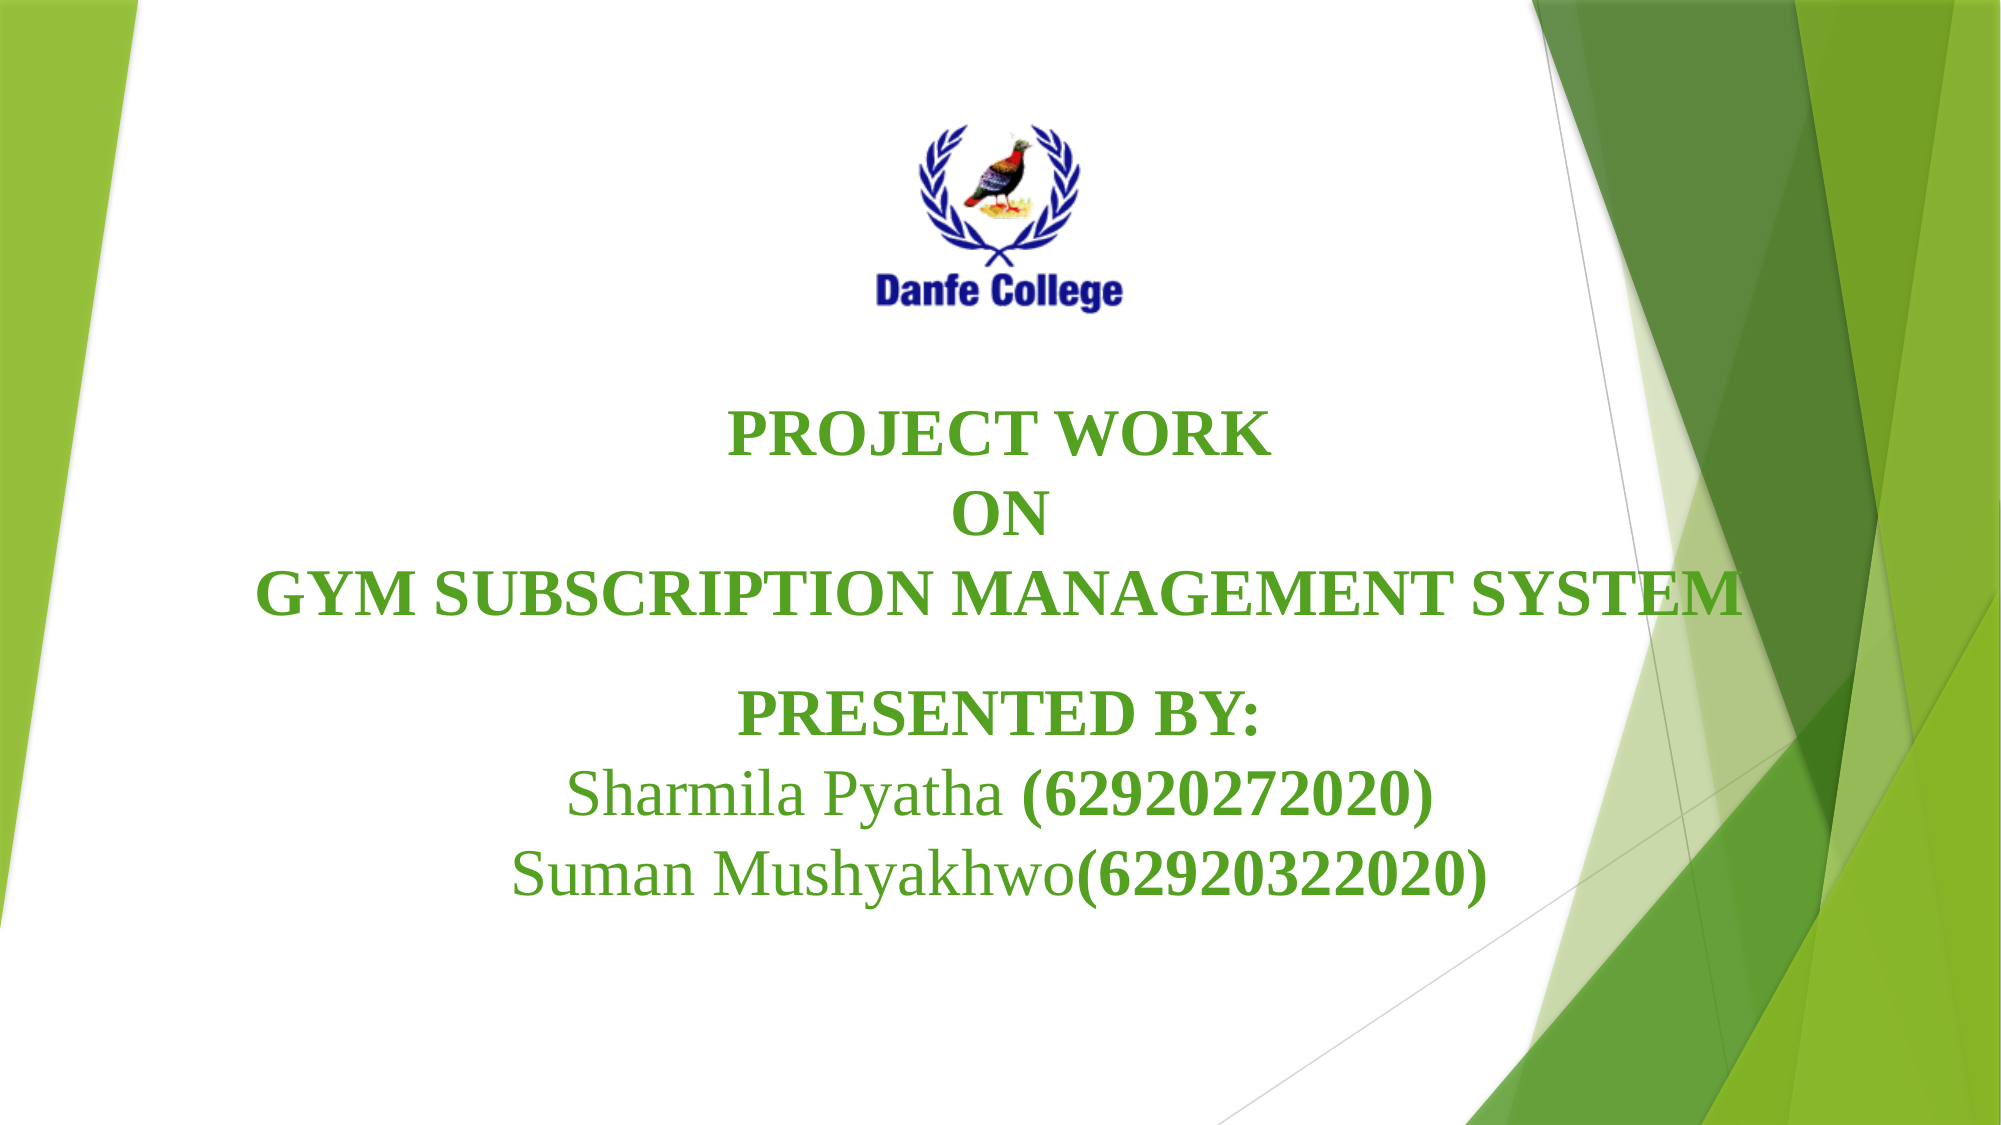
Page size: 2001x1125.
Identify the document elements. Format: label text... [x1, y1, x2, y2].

picture [861, 80, 1139, 359]
text_box PROJECT WORK ON GYM SUBSCRIPTION MANAGEMENT SYSTEM [0, 381, 2000, 636]
text_box PRESENTED BY:​ Sharmila Pyatha (62920272020)​ Suman Mushyakhwo(62920322020) [0, 661, 2000, 917]
